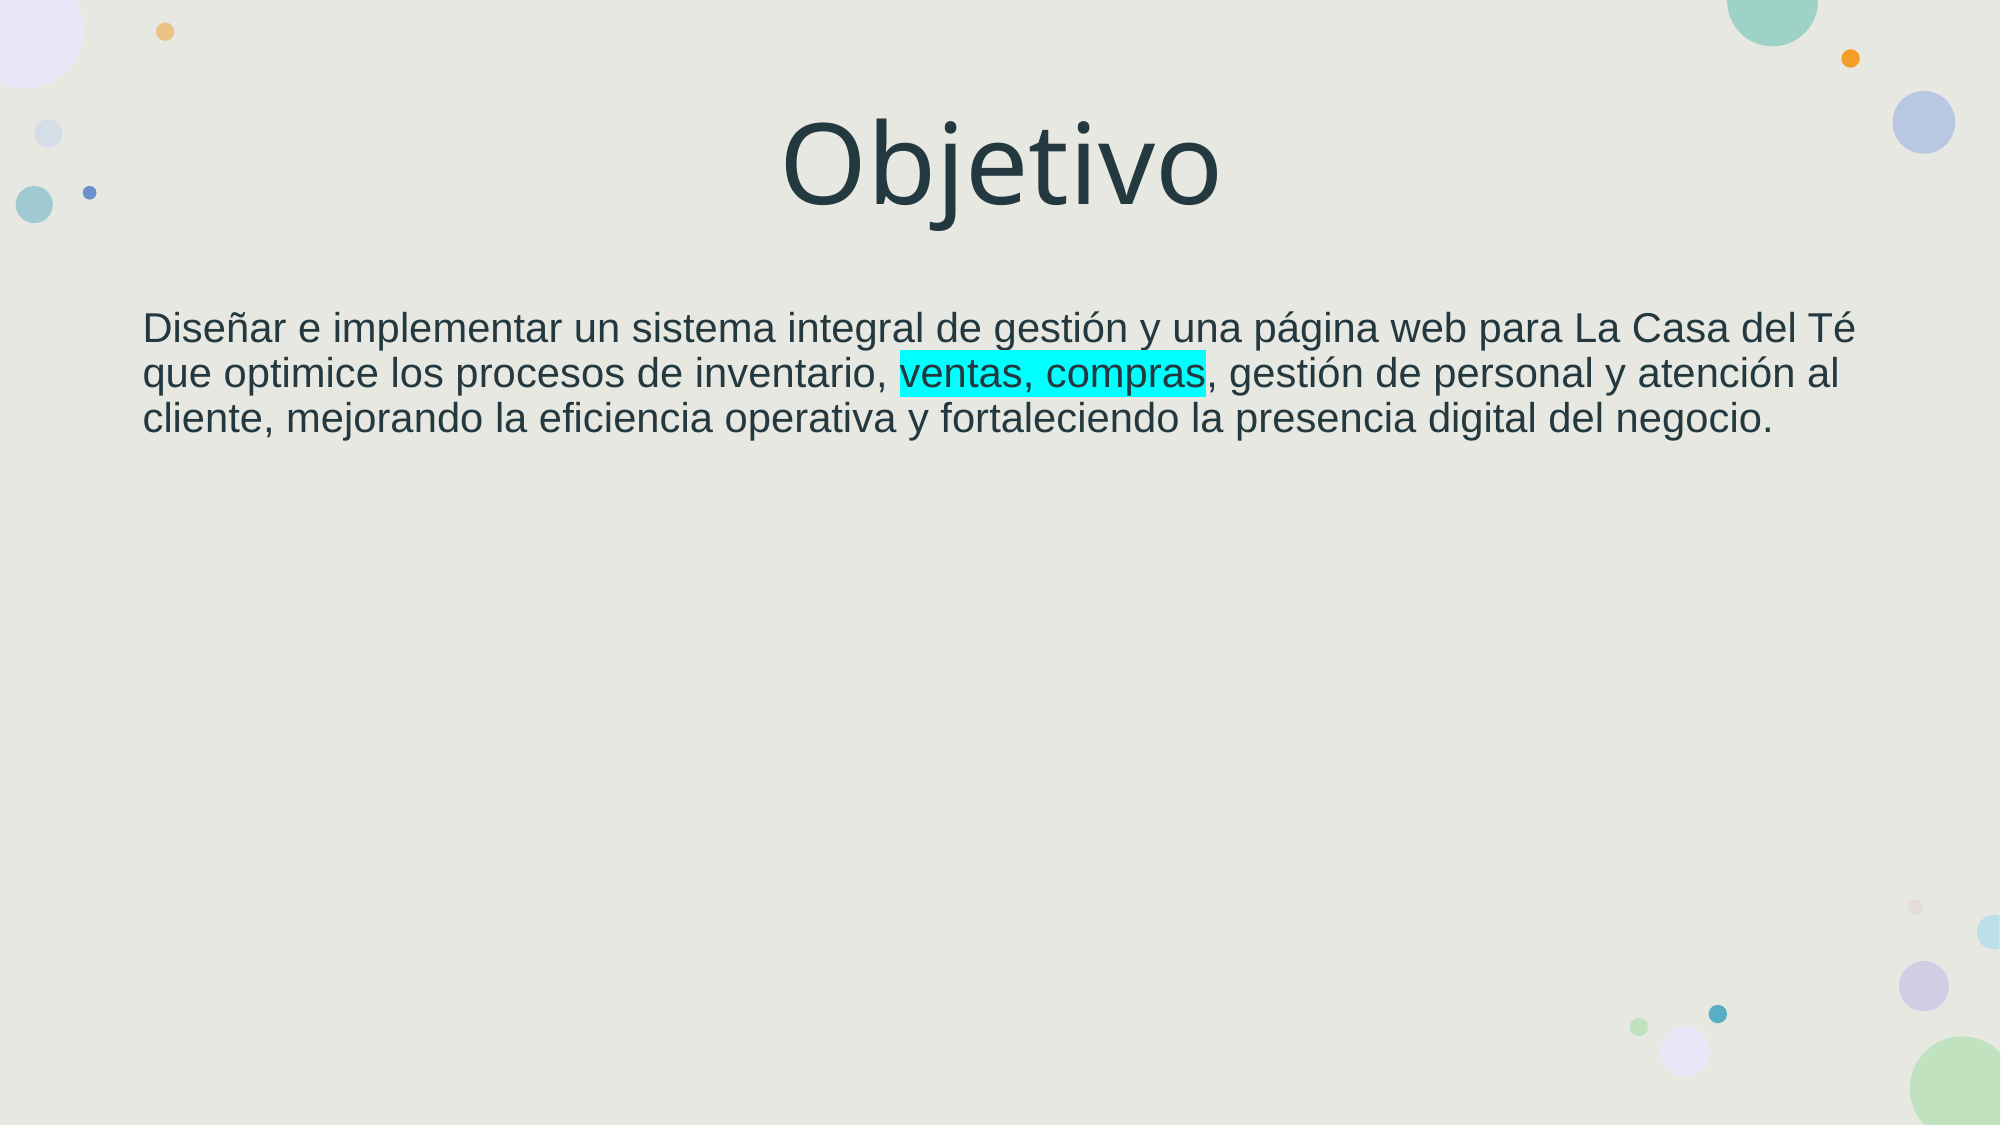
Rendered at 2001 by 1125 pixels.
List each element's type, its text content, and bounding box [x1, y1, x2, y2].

title Objetivo [127, 59, 1877, 278]
list Diseñar e implementar un sistema integral de gestión y una página web para La Casa del Té que optimice los procesos de inventario, ventas, compras, gestión de personal y atención al cliente, mejorando la eficiencia operativa y fortaleciendo la presencia digital del negocio. [127, 299, 1877, 1014]
